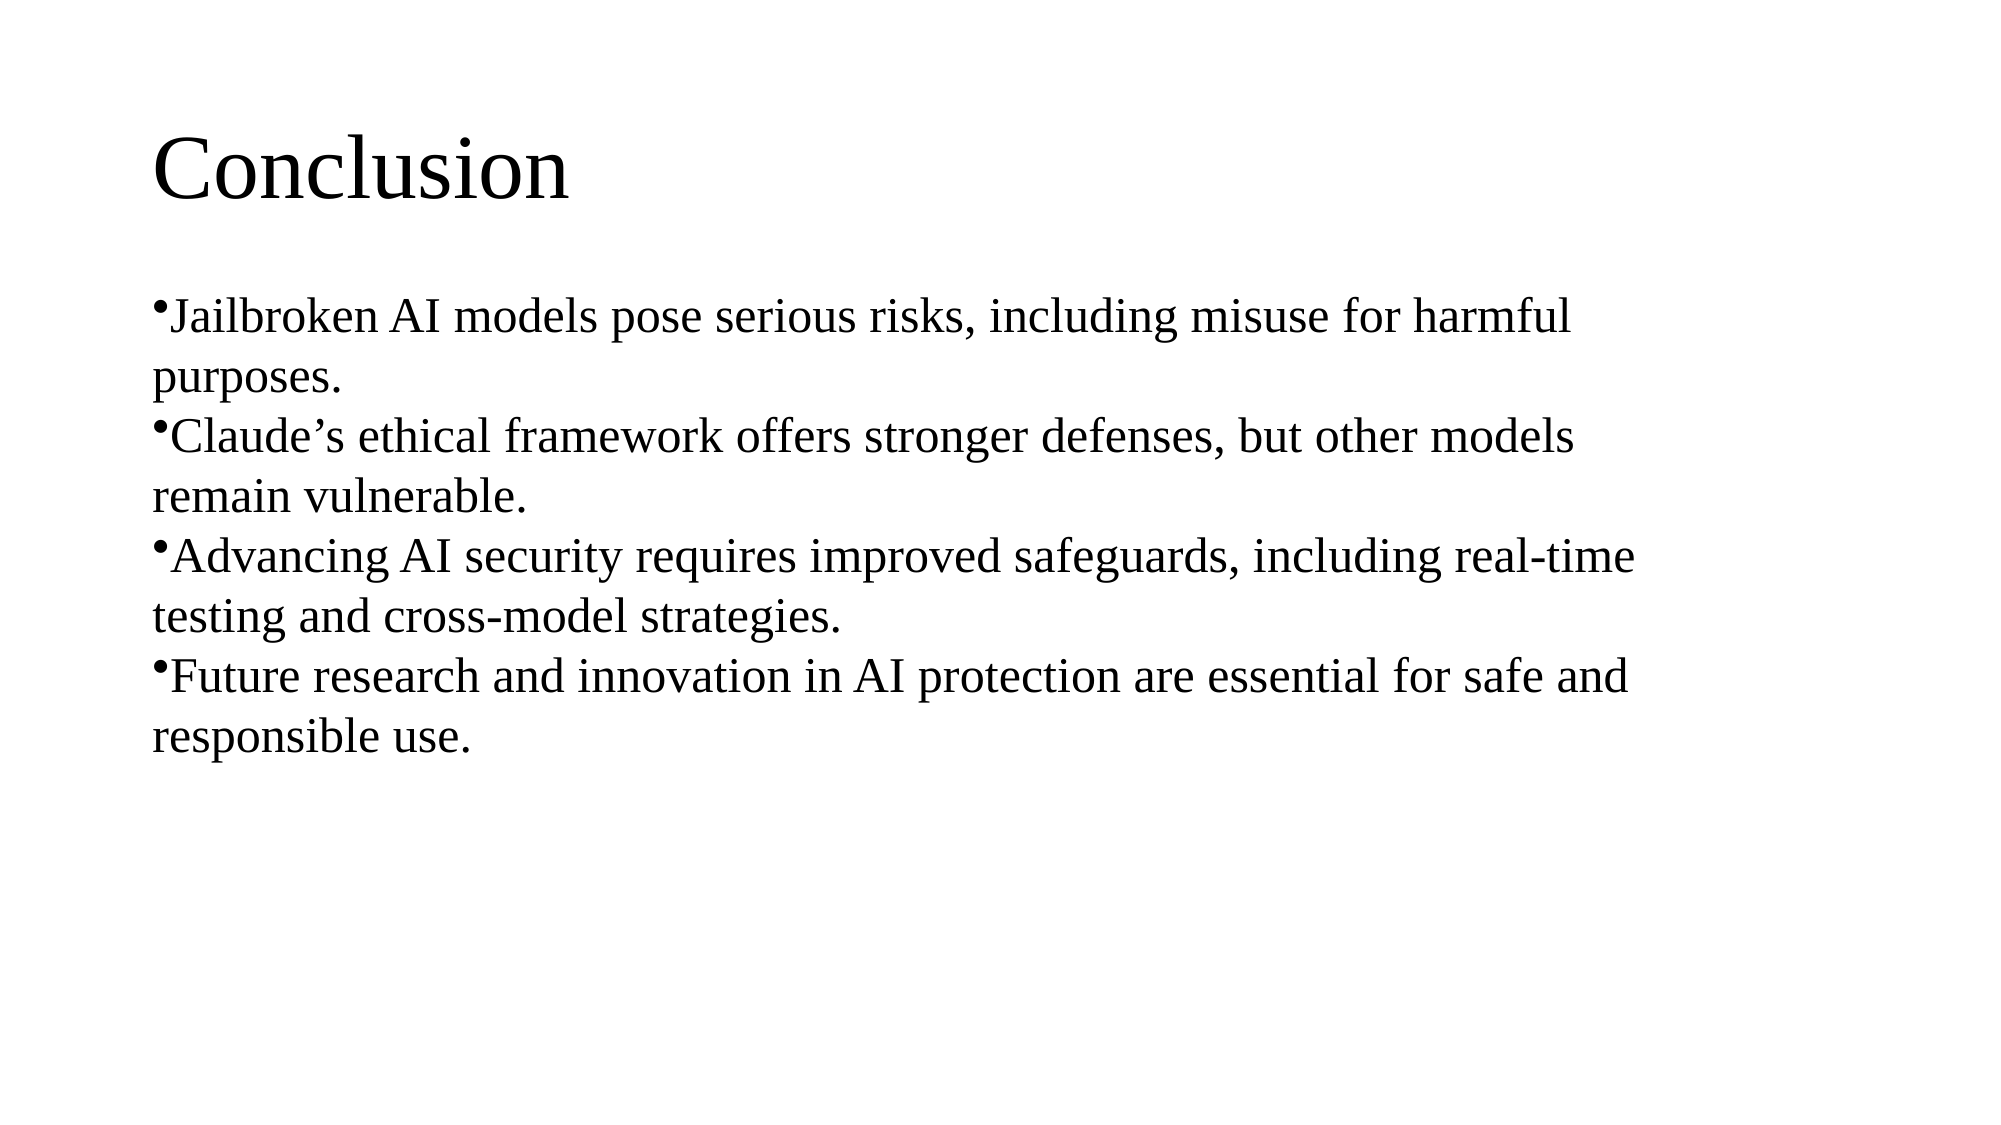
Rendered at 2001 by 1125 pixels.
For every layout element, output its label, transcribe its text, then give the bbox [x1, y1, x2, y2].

title Conclusion [137, 59, 1863, 278]
list Jailbroken AI models pose serious risks, including misuse for harmful purposes. Claude’s ethical framework offers stronger defenses, but other models remain vulnerable. Advancing AI security requires improved safeguards, including real-time testing and cross-model strategies. Future research and innovation in AI protection are essential for safe and responsible use. [137, 166, 1705, 820]
